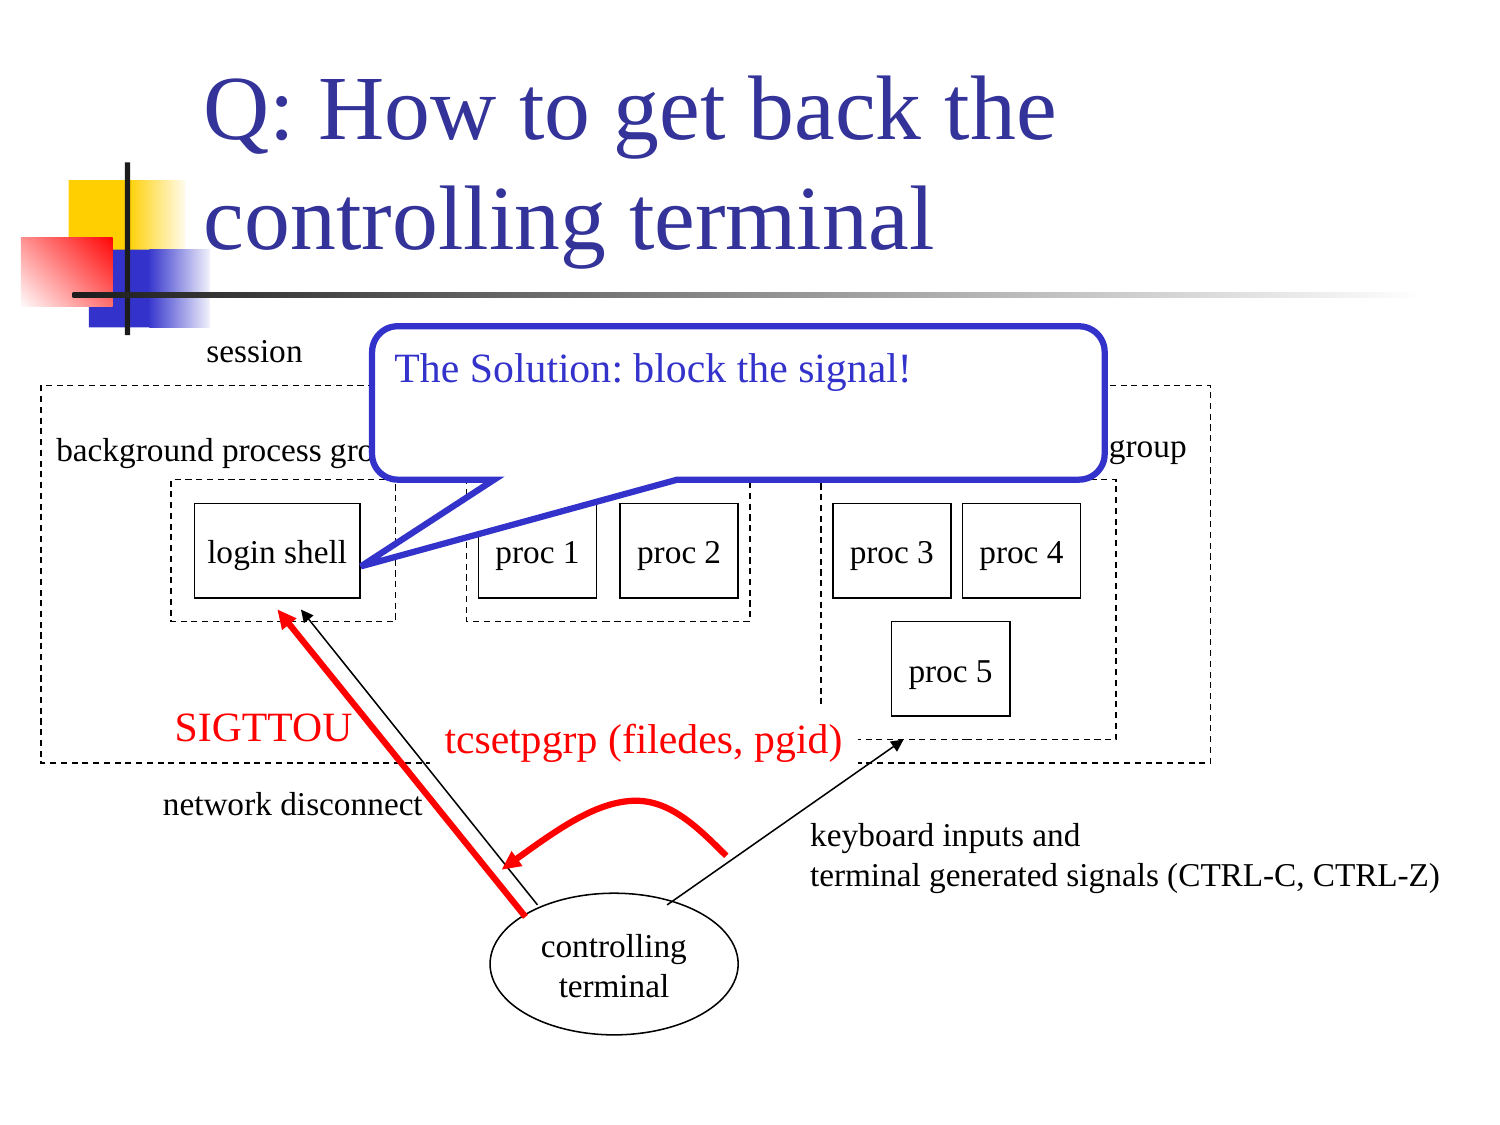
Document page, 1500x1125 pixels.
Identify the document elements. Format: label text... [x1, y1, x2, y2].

title Q: How to get back the controlling terminal [188, 35, 1468, 275]
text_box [40, 321, 1458, 1036]
